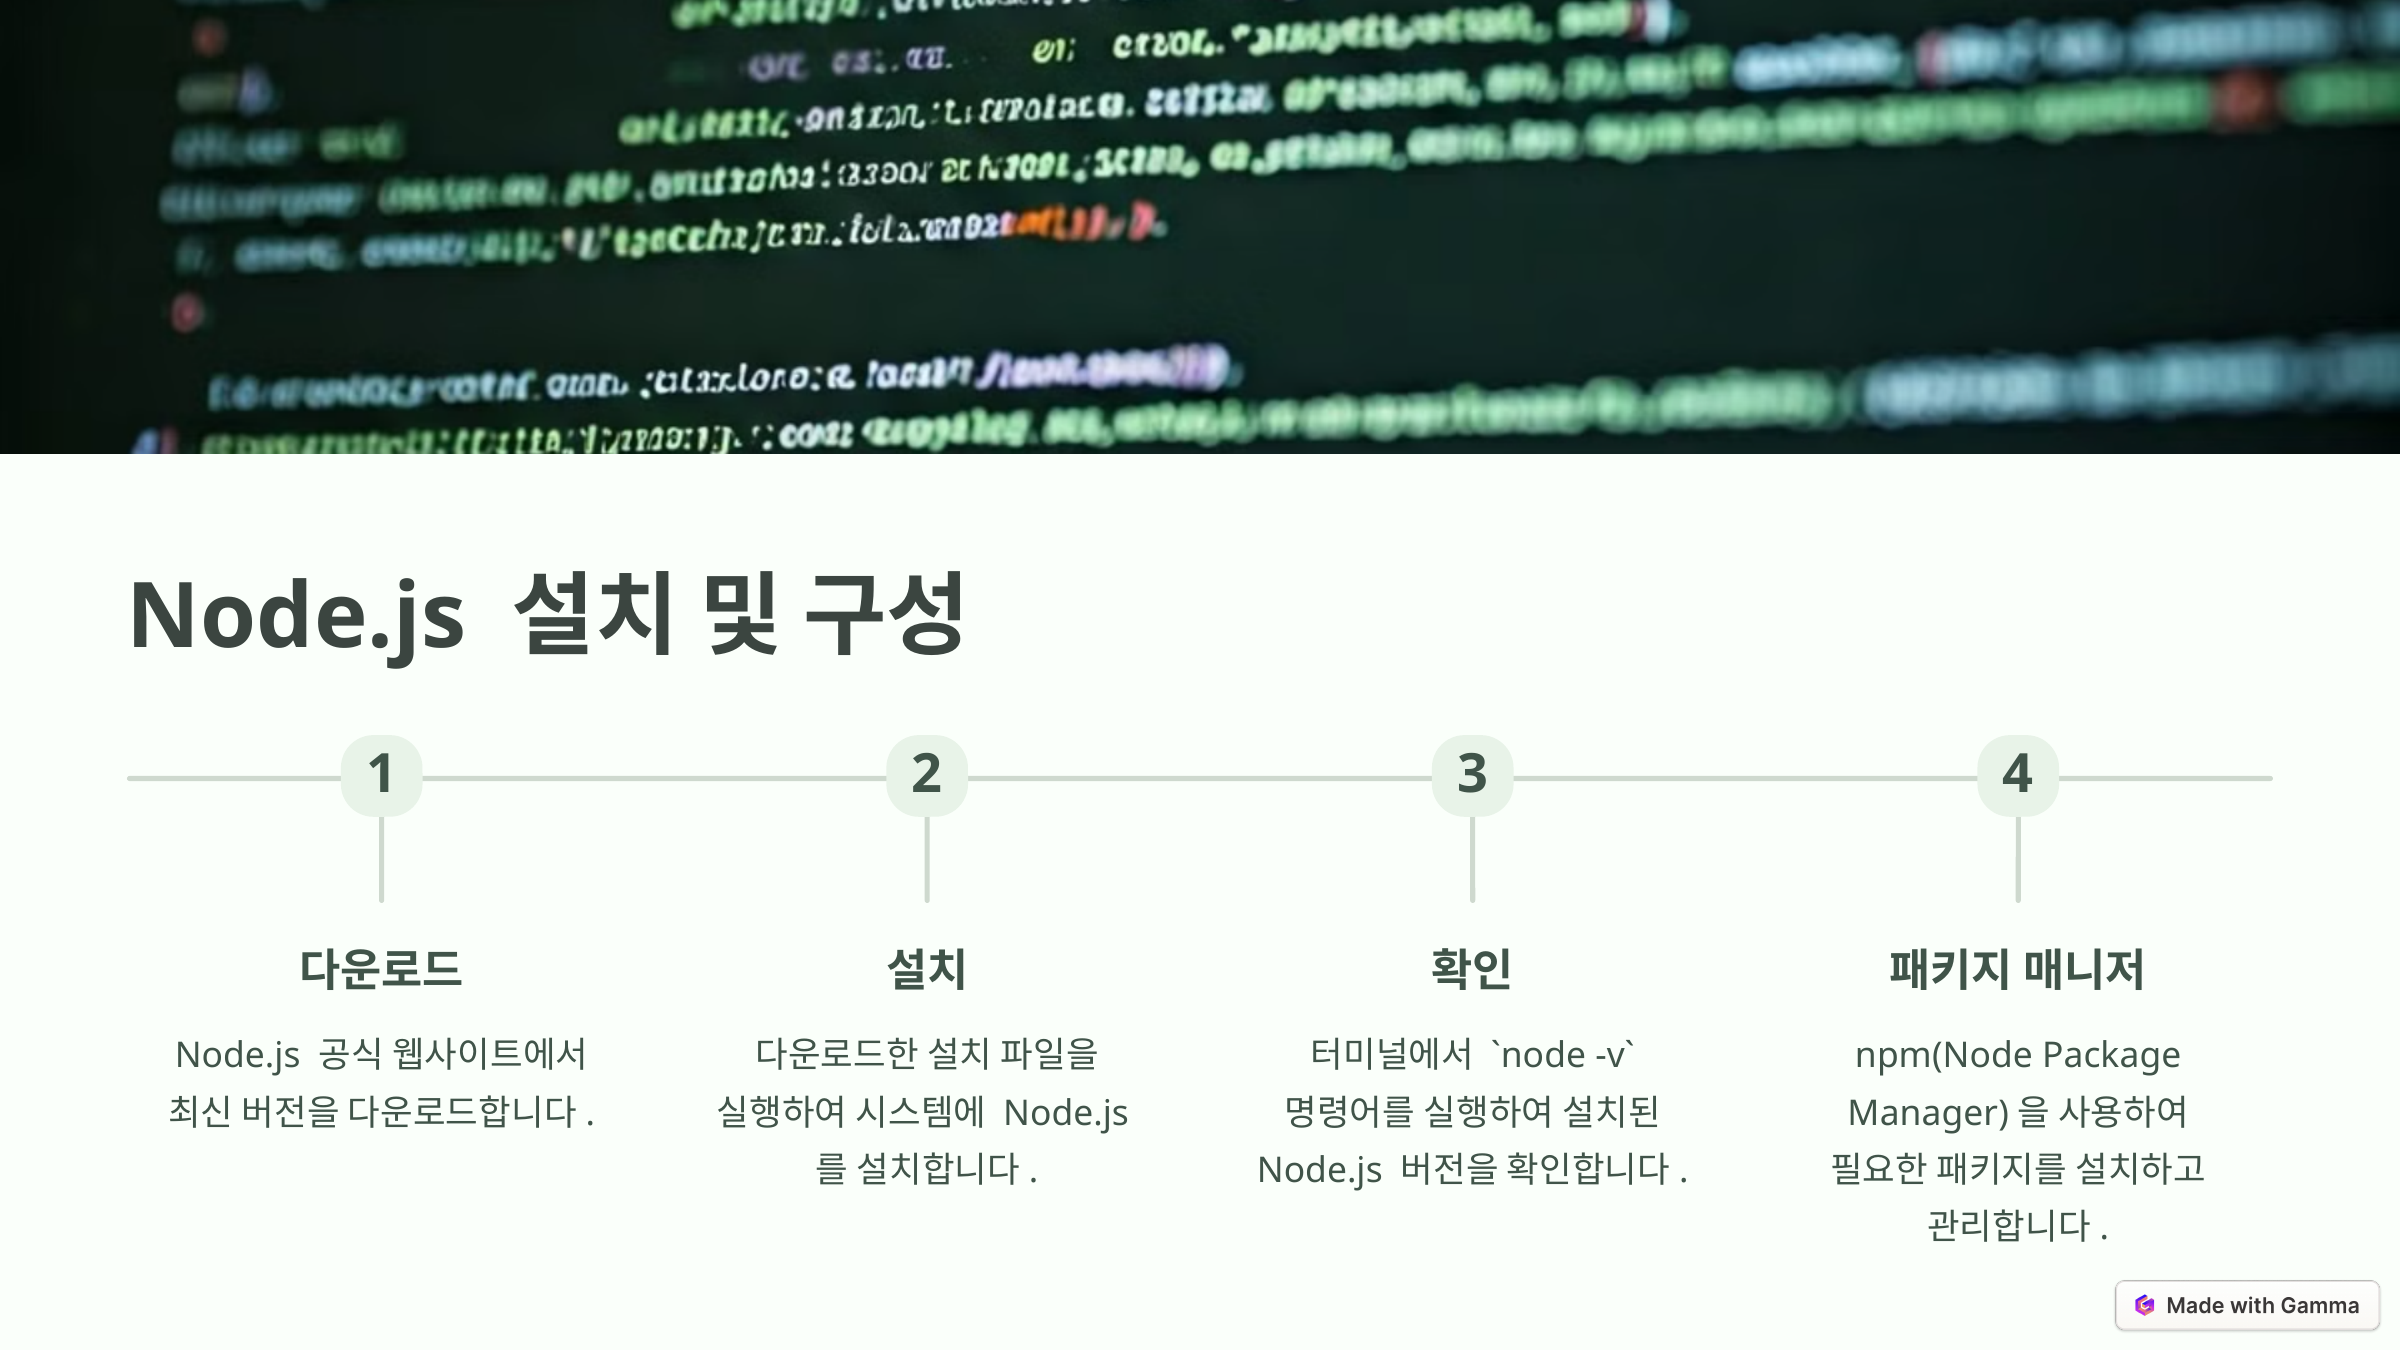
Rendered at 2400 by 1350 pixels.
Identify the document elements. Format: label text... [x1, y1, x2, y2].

text_box 4 [1999, 748, 2037, 804]
text_box [340, 735, 423, 817]
text_box 설치 [708, 939, 1146, 996]
text_box 패키지 매니저 [1799, 939, 2237, 996]
text_box [2060, 775, 2273, 782]
text_box 터미널에서 `node -v` 명령어를 실행하여 설치된 Node.js 버전을 확인합니다. [1254, 1017, 1691, 1192]
text_box [1431, 735, 1514, 817]
text_box 다운로드한 설치 파일을 실행하여 시스템에 Node.js를 설치합니다. [708, 1017, 1146, 1192]
text_box [1470, 817, 1476, 903]
text_box [886, 735, 969, 817]
text_box [969, 775, 1431, 782]
text_box 3 [1456, 748, 1490, 804]
text_box 확인 [1254, 939, 1691, 996]
text_box 1 [368, 748, 396, 804]
picture [2106, 1271, 2389, 1339]
text_box [2015, 817, 2021, 903]
text_box Node.js 설치 및 구성 [126, 553, 1035, 668]
text_box 2 [909, 748, 945, 804]
text_box [1977, 735, 2060, 817]
text_box [126, 775, 340, 782]
text_box Node.js 공식 웹사이트에서 최신 버전을 다운로드합니다. [163, 1017, 600, 1134]
text_box 다운로드 [163, 939, 600, 996]
picture [0, 0, 2400, 454]
text_box [1514, 775, 1977, 782]
text_box [924, 817, 930, 903]
text_box [423, 775, 886, 782]
text_box npm(Node Package Manager)을 사용하여 필요한 패키지를 설치하고 관리합니다. [1799, 1017, 2237, 1250]
text_box [379, 817, 385, 903]
